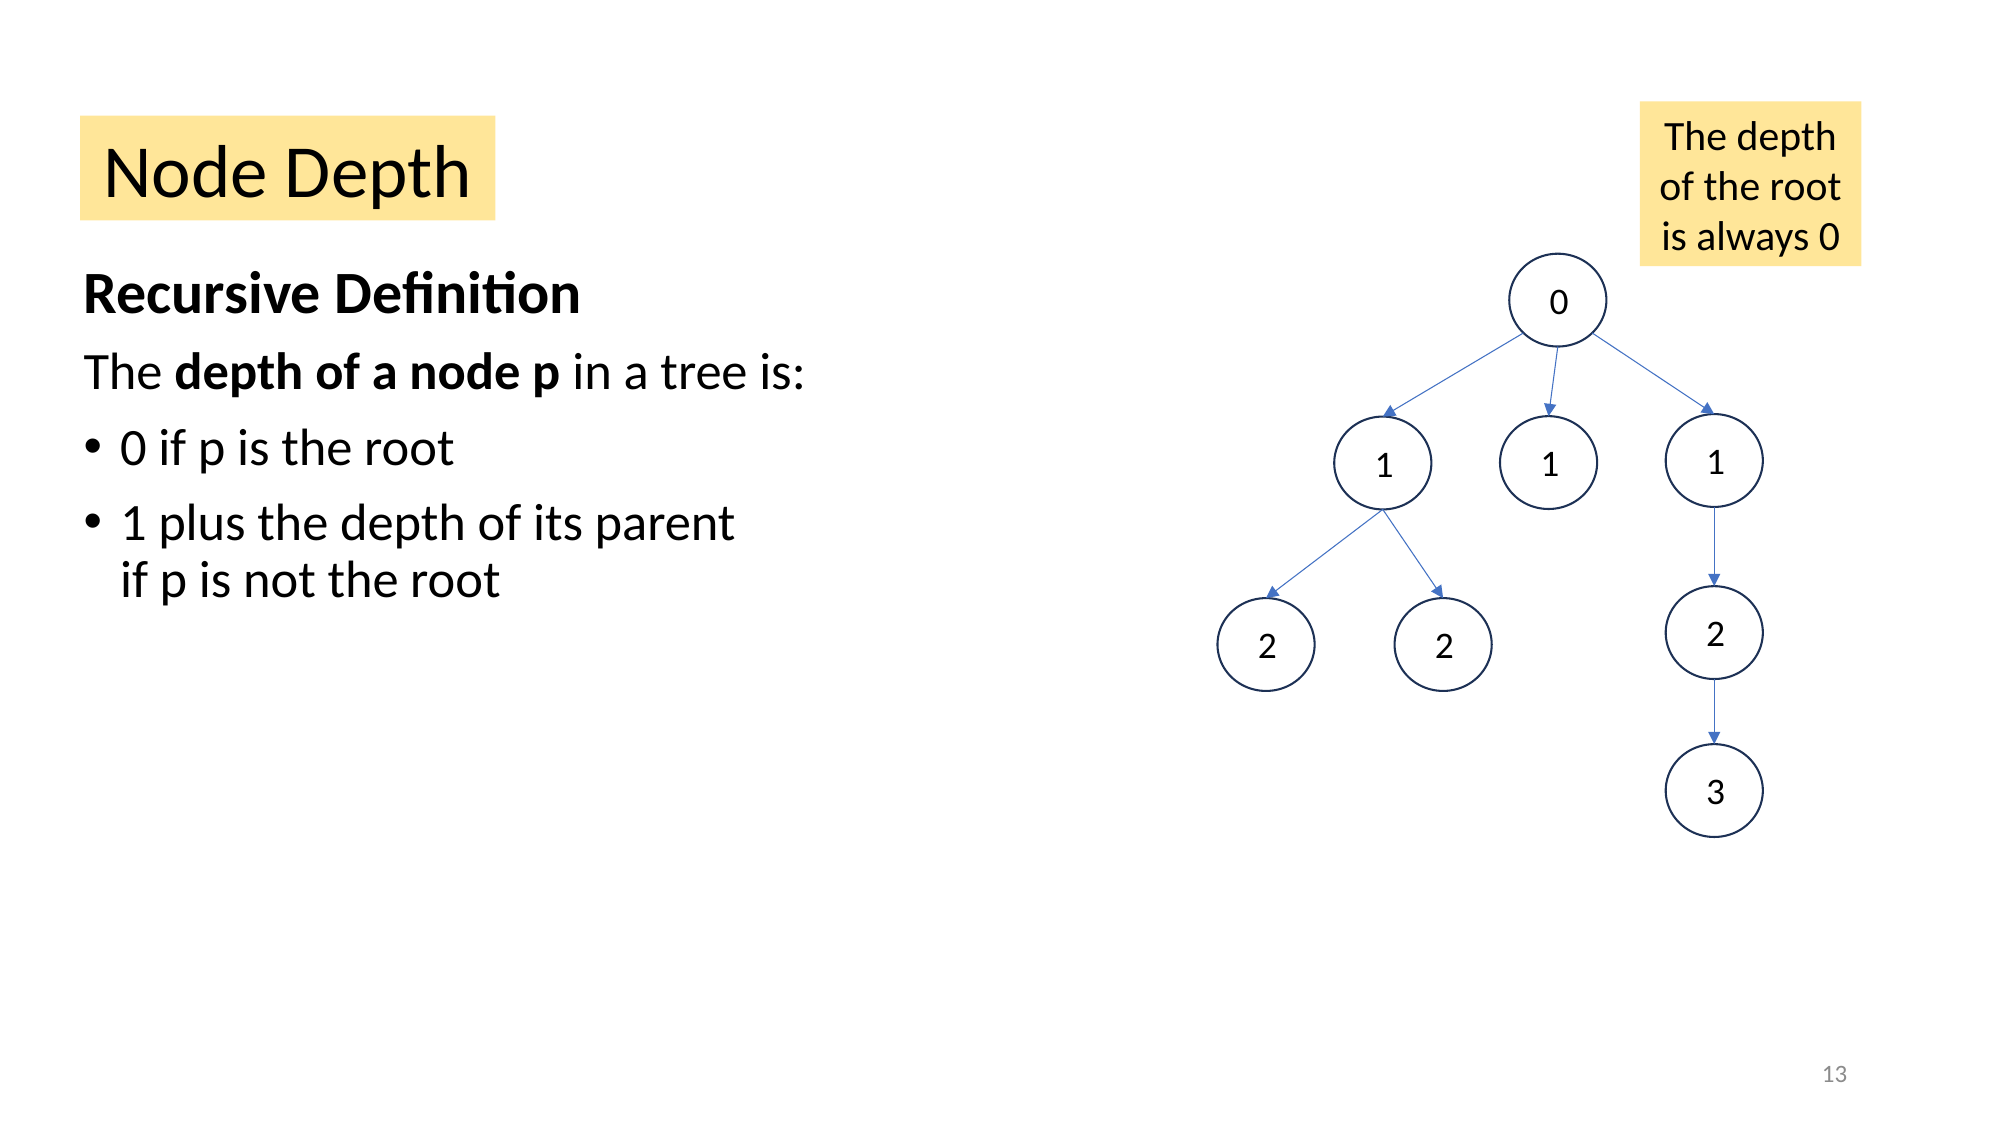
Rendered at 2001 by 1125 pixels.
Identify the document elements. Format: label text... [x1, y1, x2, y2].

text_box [1368, 598, 1521, 691]
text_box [1382, 509, 1444, 599]
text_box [1483, 253, 1635, 347]
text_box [1265, 509, 1382, 599]
list Recursive Definition The depth of a node p in a tree is: 0 if p is the root 1 plus the depth of its parent if p is not the root [68, 253, 909, 617]
text_box Node Depth [80, 115, 496, 221]
slide_number 13 [1412, 1042, 1863, 1103]
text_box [1308, 416, 1460, 510]
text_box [1474, 416, 1626, 509]
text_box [1592, 332, 1715, 415]
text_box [1639, 744, 1792, 837]
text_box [1191, 598, 1344, 691]
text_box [1639, 414, 1792, 507]
text_box The depth of the root is always 0 [1639, 101, 1862, 267]
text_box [1548, 346, 1558, 417]
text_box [1382, 332, 1524, 417]
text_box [1639, 586, 1792, 679]
